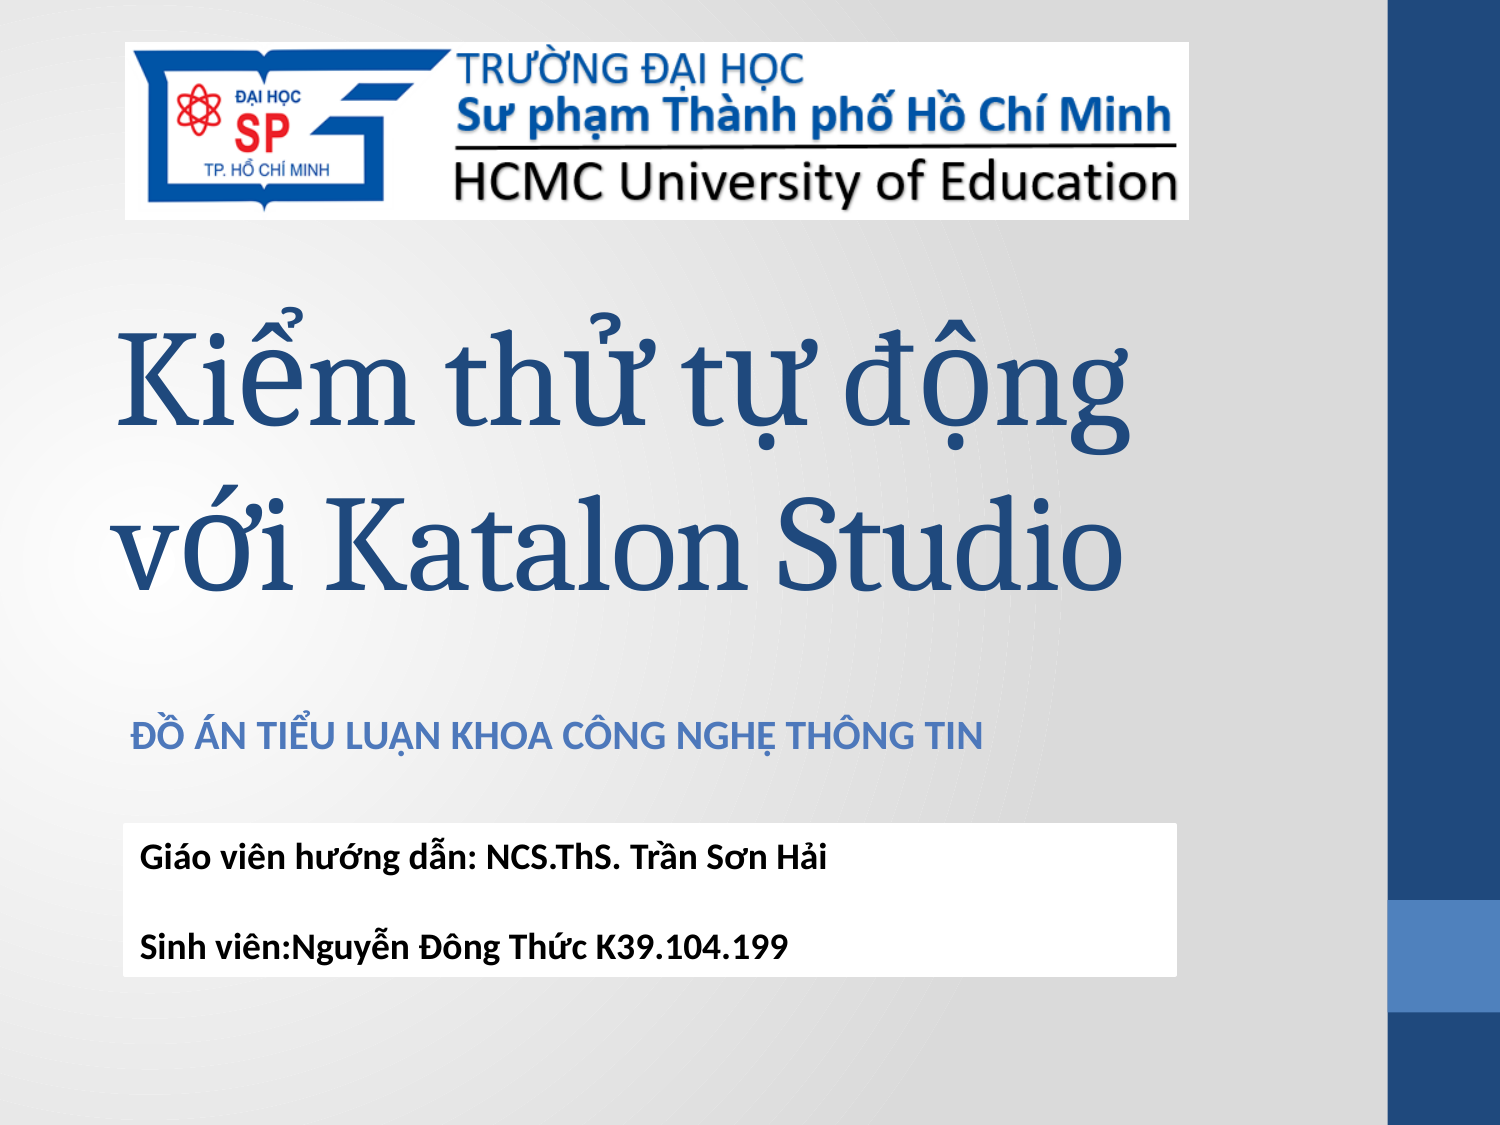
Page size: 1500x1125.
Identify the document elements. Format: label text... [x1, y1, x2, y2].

text_box Giáo viên hướng dẫn: NCS.ThS. Trần Sơn Hải Sinh viên:Nguyễn Đông Thức K39.104.199 [123, 823, 1177, 977]
subtitle Đồ án tiểu luận khoa công nghệ thông tin [114, 699, 1175, 825]
title Kiểm thử tự động với Katalon Studio [99, 275, 1338, 626]
picture [124, 41, 1190, 221]
